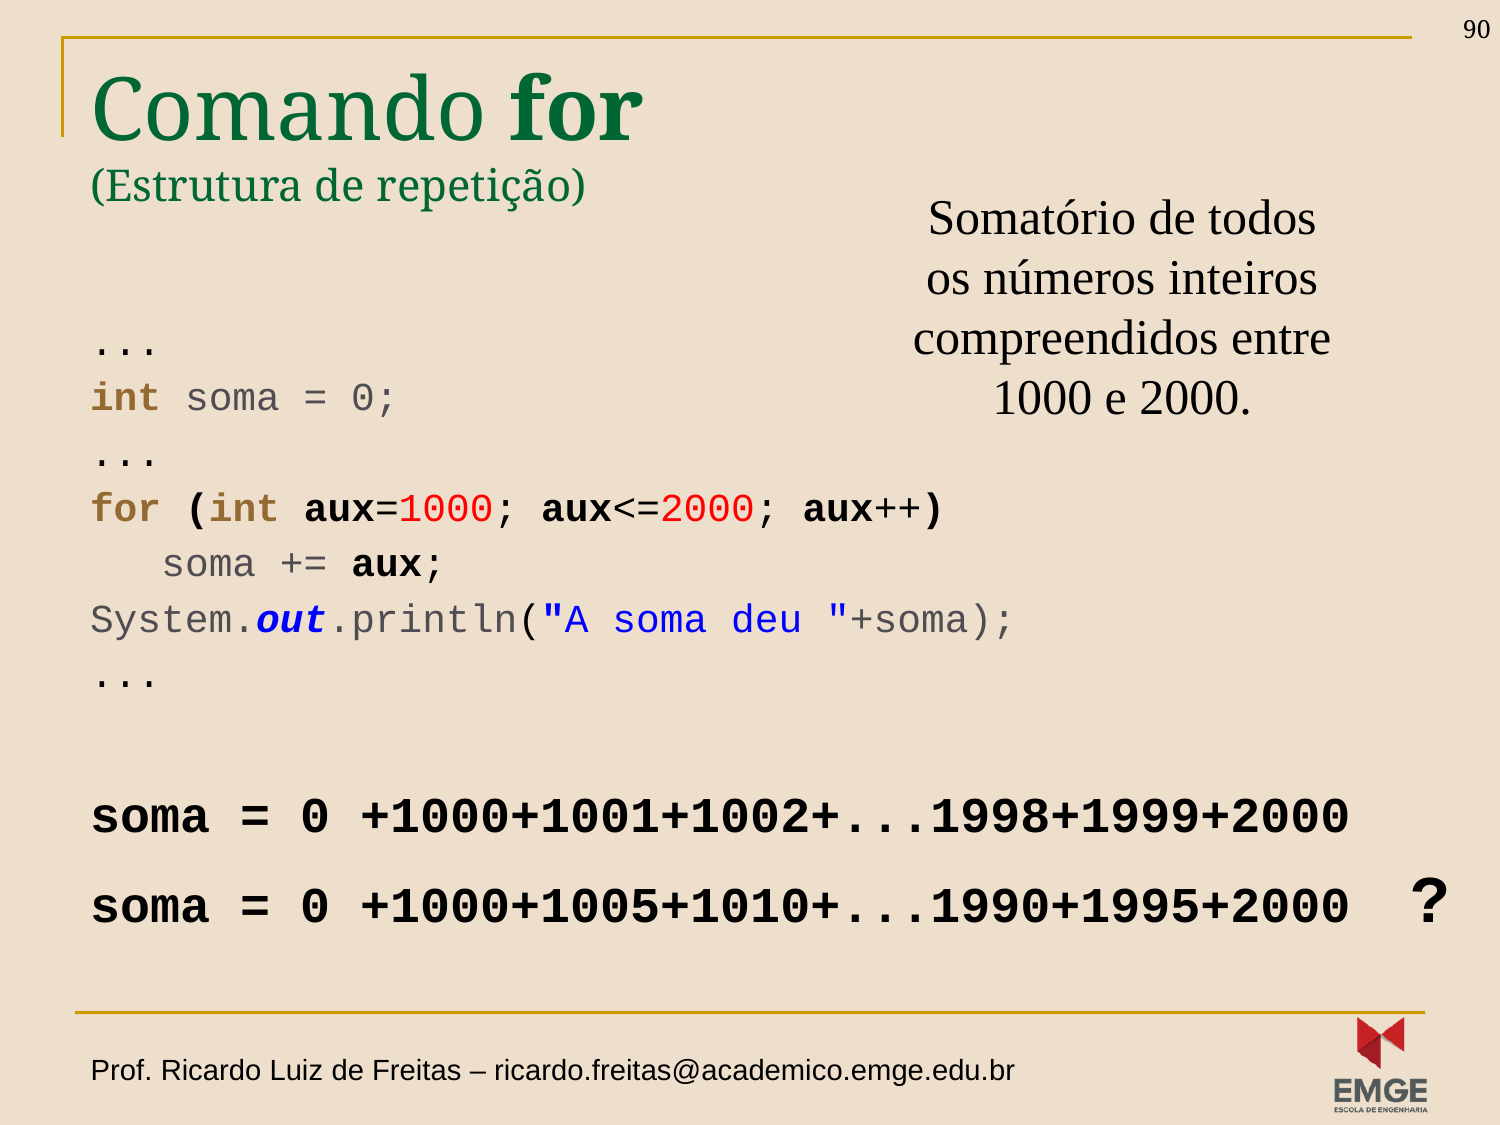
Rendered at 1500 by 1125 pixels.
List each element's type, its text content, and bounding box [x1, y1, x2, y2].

text_box soma = 0 +1000+1001+1002+...1998+1999+2000 soma = 0 +1000+1005+1010+...1990+1995+2000 ? [75, 775, 1471, 929]
slide_number 90 [1392, 0, 1500, 55]
title Comando for (Estrutura de repetição) [75, 45, 1425, 233]
text_box Somatório de todos os números inteiros compreendidos entre 1000 e 2000. [885, 177, 1359, 432]
picture [1328, 1012, 1433, 1116]
list ... int soma = 0; ... for (int aux=1000; aux<=2000; aux++) soma += aux; System.out.println("A soma deu "+soma); ... [75, 308, 1394, 728]
